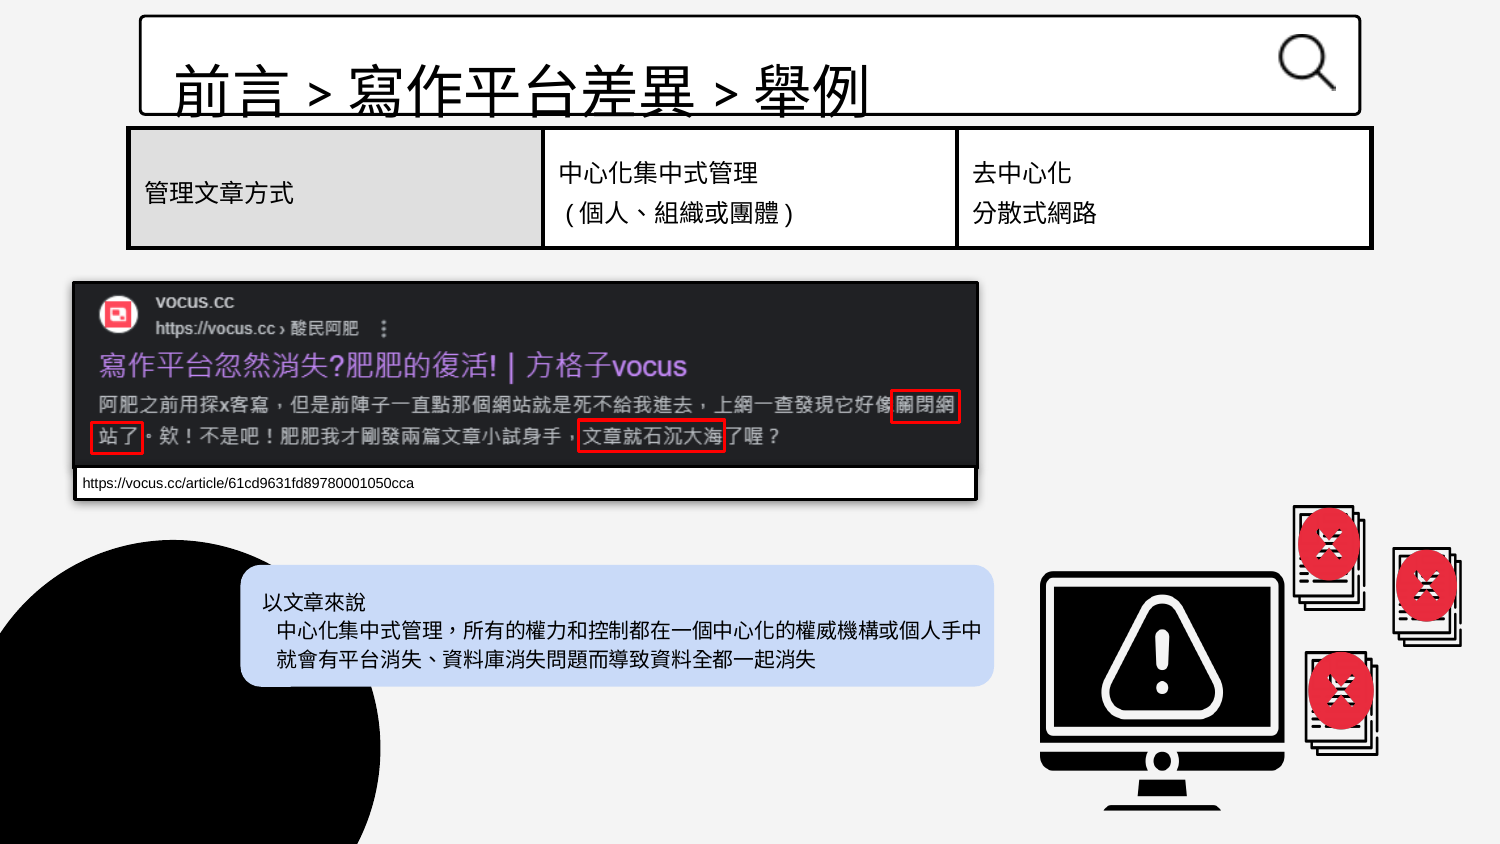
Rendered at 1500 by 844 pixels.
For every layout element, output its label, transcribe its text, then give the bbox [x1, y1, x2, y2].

picture [1384, 547, 1469, 647]
text_box https://vocus.cc/article/61cd9631fd89780001050cca [75, 473, 977, 500]
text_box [138, 14, 1362, 117]
table_header 去中心化 分散式網路 [959, 130, 1369, 246]
text_box 以文章來說 中心化集中式管理，所有的權力和控制都在一個中心化的權威機構或個人手中 就會有平台消失、資料庫消失問題而導致資料全都一起消失 [255, 578, 1027, 680]
picture [1277, 34, 1336, 92]
picture [1297, 649, 1386, 756]
table_header 中心化集中式管理 (個人、組織或團體) [545, 130, 955, 246]
text_box [240, 564, 993, 687]
table_header 管理文章方式 [131, 130, 541, 246]
picture [1033, 505, 1374, 835]
picture [74, 283, 977, 468]
text_box [0, 539, 381, 844]
